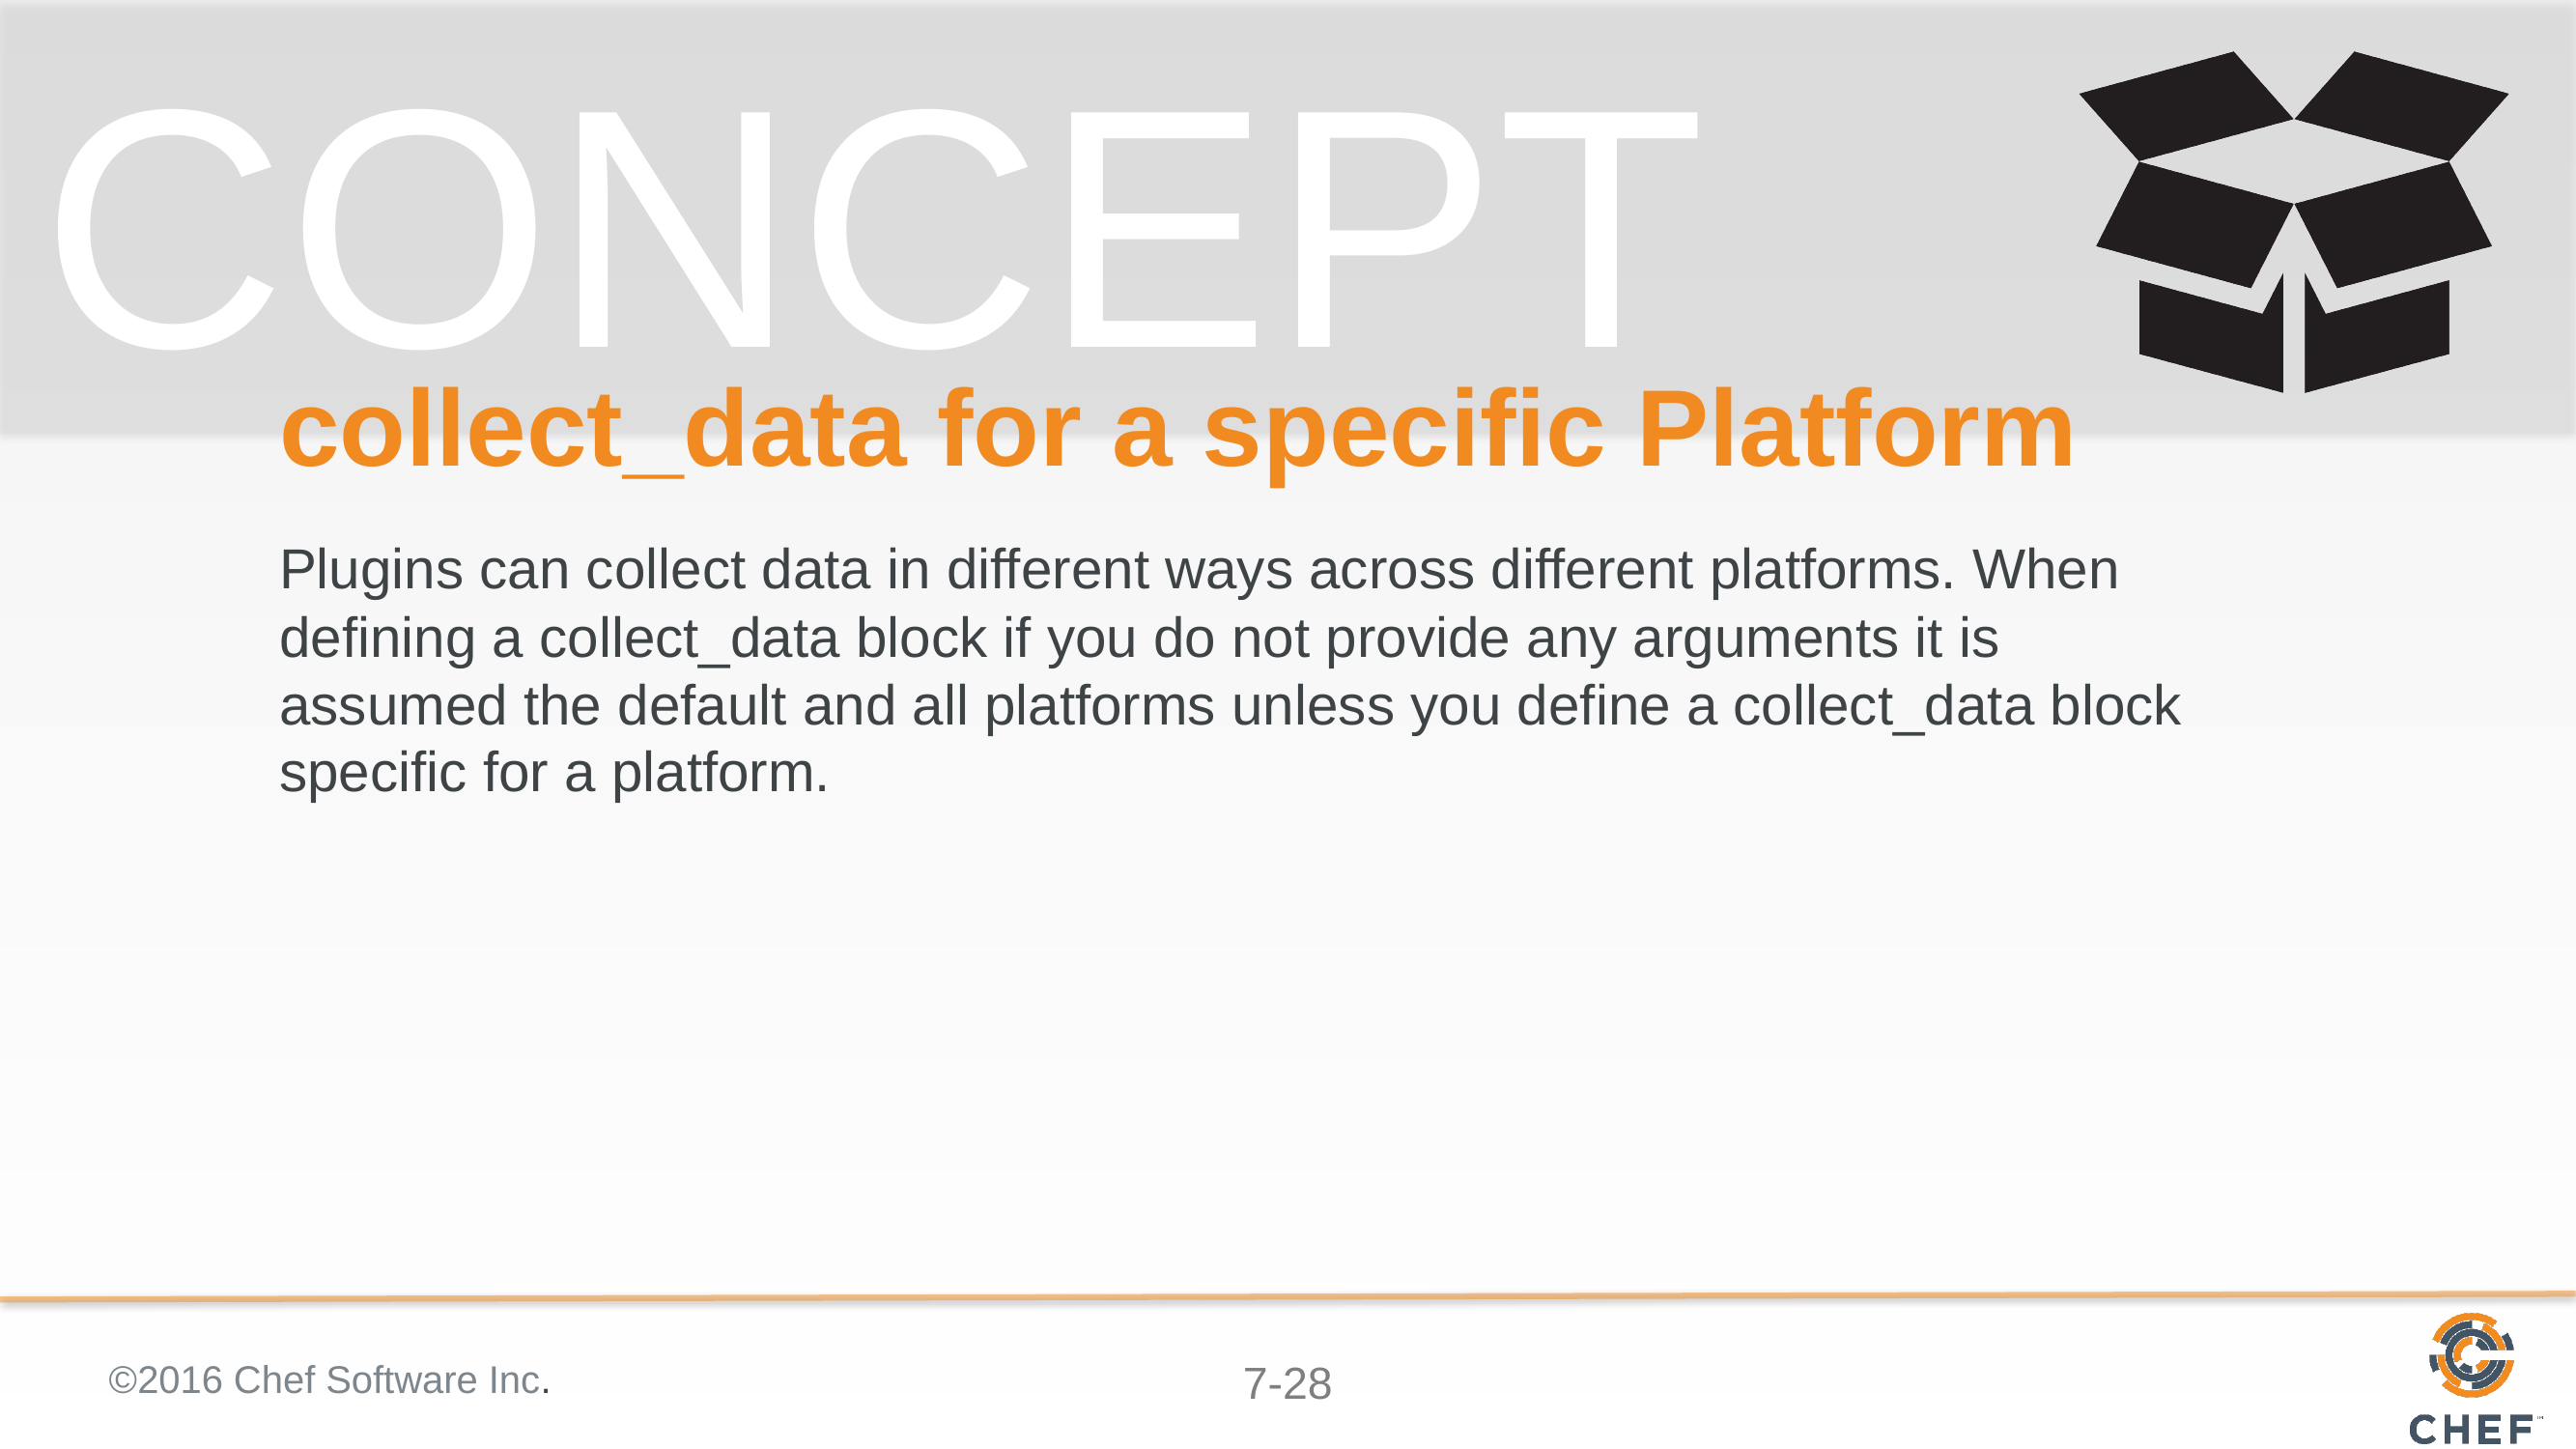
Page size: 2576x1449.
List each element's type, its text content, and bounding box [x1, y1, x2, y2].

picture [2399, 1297, 2551, 1449]
subtitle Plugins can collect data in different ways across different platforms. When defining a collect_data block if you do not provide any arguments it is assumed the default and all platforms unless you define a collect_data block specific for a platform. [265, 518, 2217, 1049]
title collect_data for a specific Platform [265, 363, 2217, 499]
picture [2079, 51, 2509, 399]
